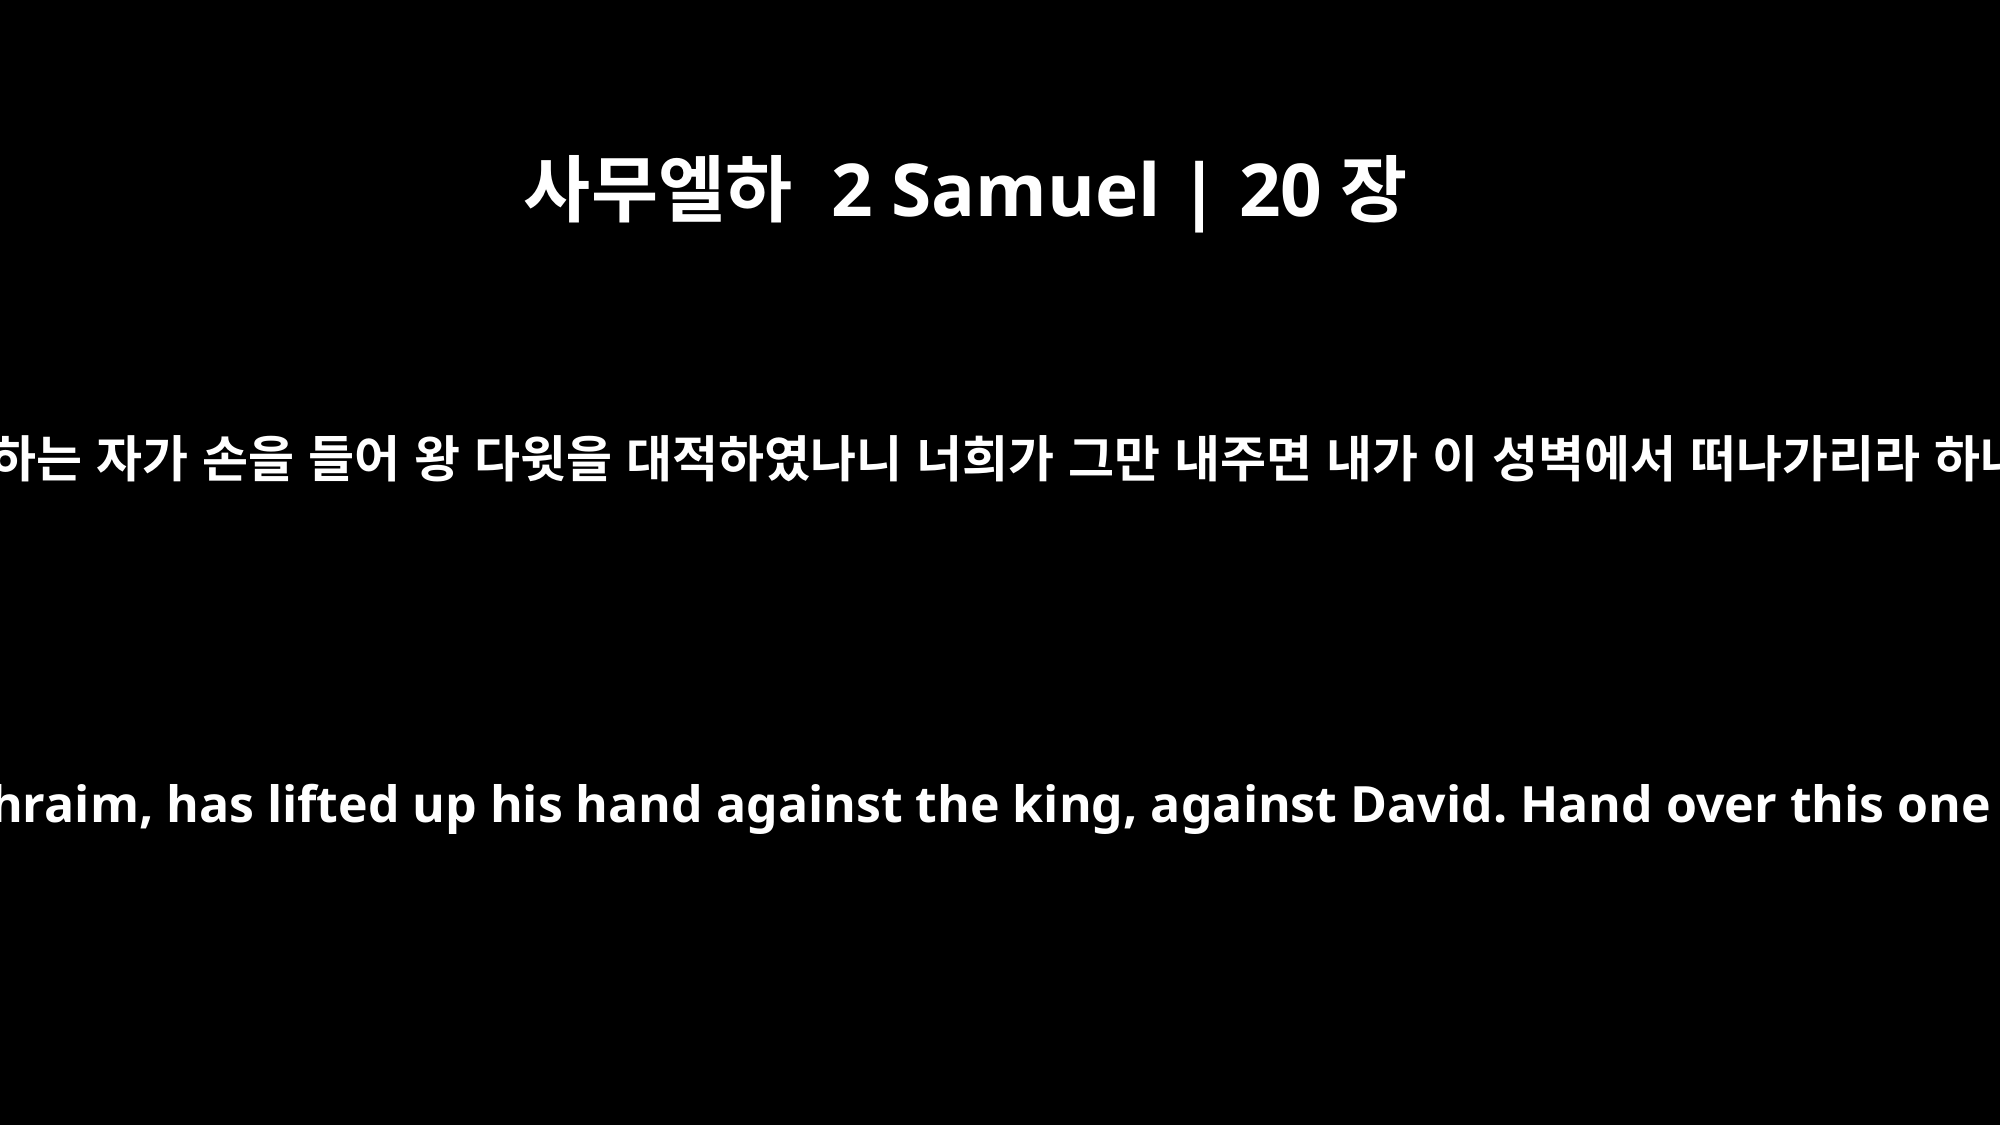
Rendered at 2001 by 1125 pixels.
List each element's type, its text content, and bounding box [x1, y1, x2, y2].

text_box That is not the case. A man named Sheba son of Bicri, from the hill country of Ephraim, has lifted up his hand against the king, against David. Hand over this one man, and I'll withdraw from the city." The woman said to Joab, "His head will be thrown to you from the wall." [0, 764, 2000, 900]
text_box 21 그 일이 그러한 것이 아니니라 에브라임 산지 사람 비그리의 아들 그의 이름을 세바라 하는 자가 손을 들어 왕 다윗을 대적하였나니 너희가 그만 내주면 내가 이 성벽에서 떠나가리라 하니라 여인이 요압에게 이르되 그의 머리를 성벽에서 당신에게 내어던지리이다 하고 [0, 359, 2000, 495]
text_box 사무엘하 2 Samuel | 20장 [509, 136, 1423, 239]
